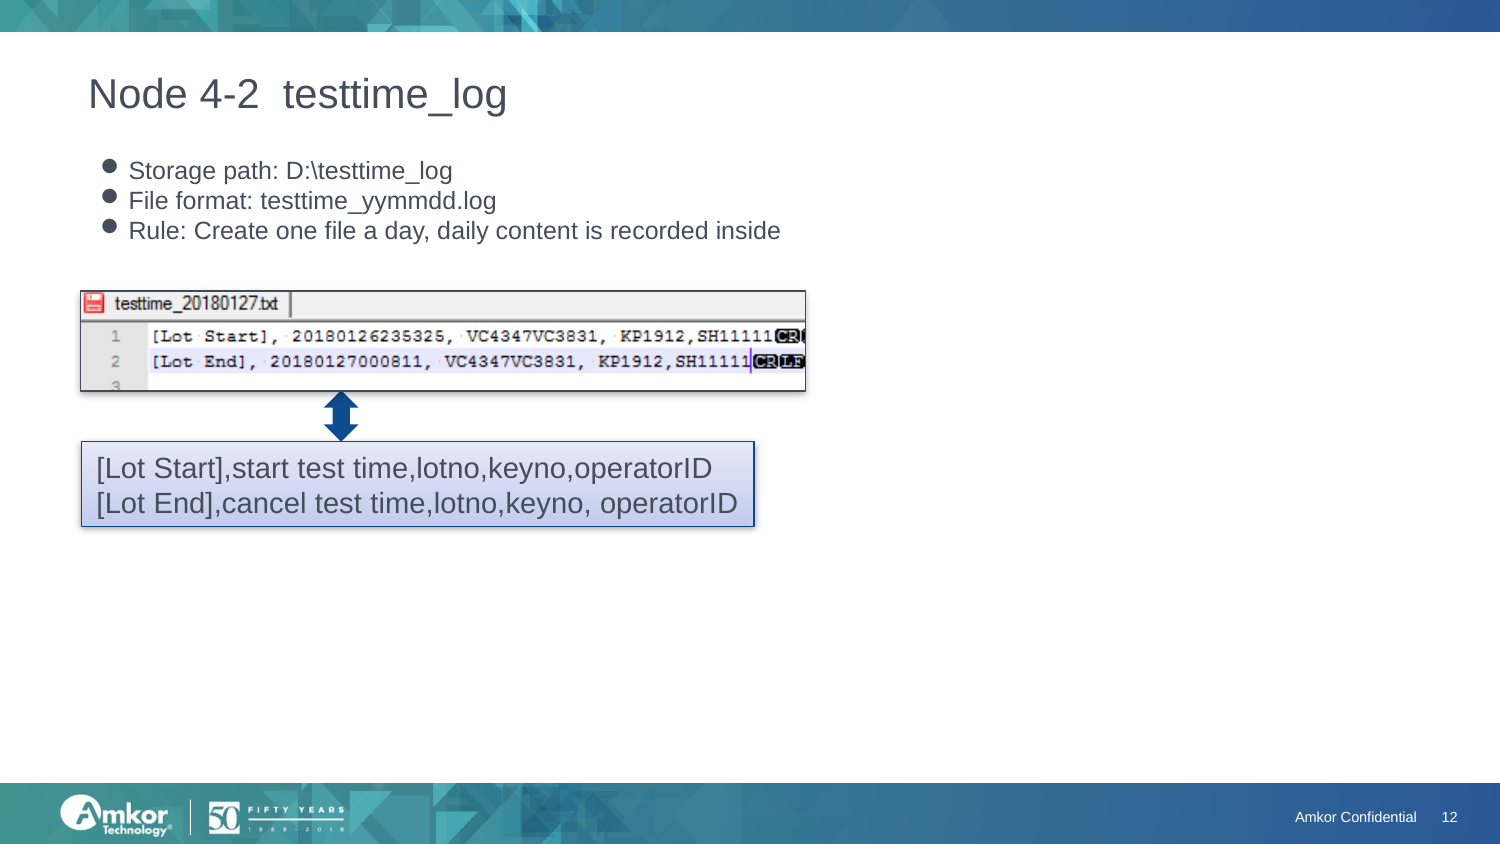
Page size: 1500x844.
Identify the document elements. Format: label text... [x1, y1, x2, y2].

picture [0, 0, 1500, 32]
text_box [Lot Start],start test time,lotno,keyno,operatorID [Lot End],cancel test time,lotno,keyno, operatorID [81, 441, 755, 527]
picture [0, 783, 1500, 844]
text_box Node 4-2 testtime_log [73, 59, 524, 124]
text_box Storage path: D:\testtime_log File format: testtime_yymmdd.log Rule: Create one file a day, daily content is recorded inside [85, 147, 798, 252]
picture [80, 291, 805, 391]
text_box [321, 401, 361, 444]
